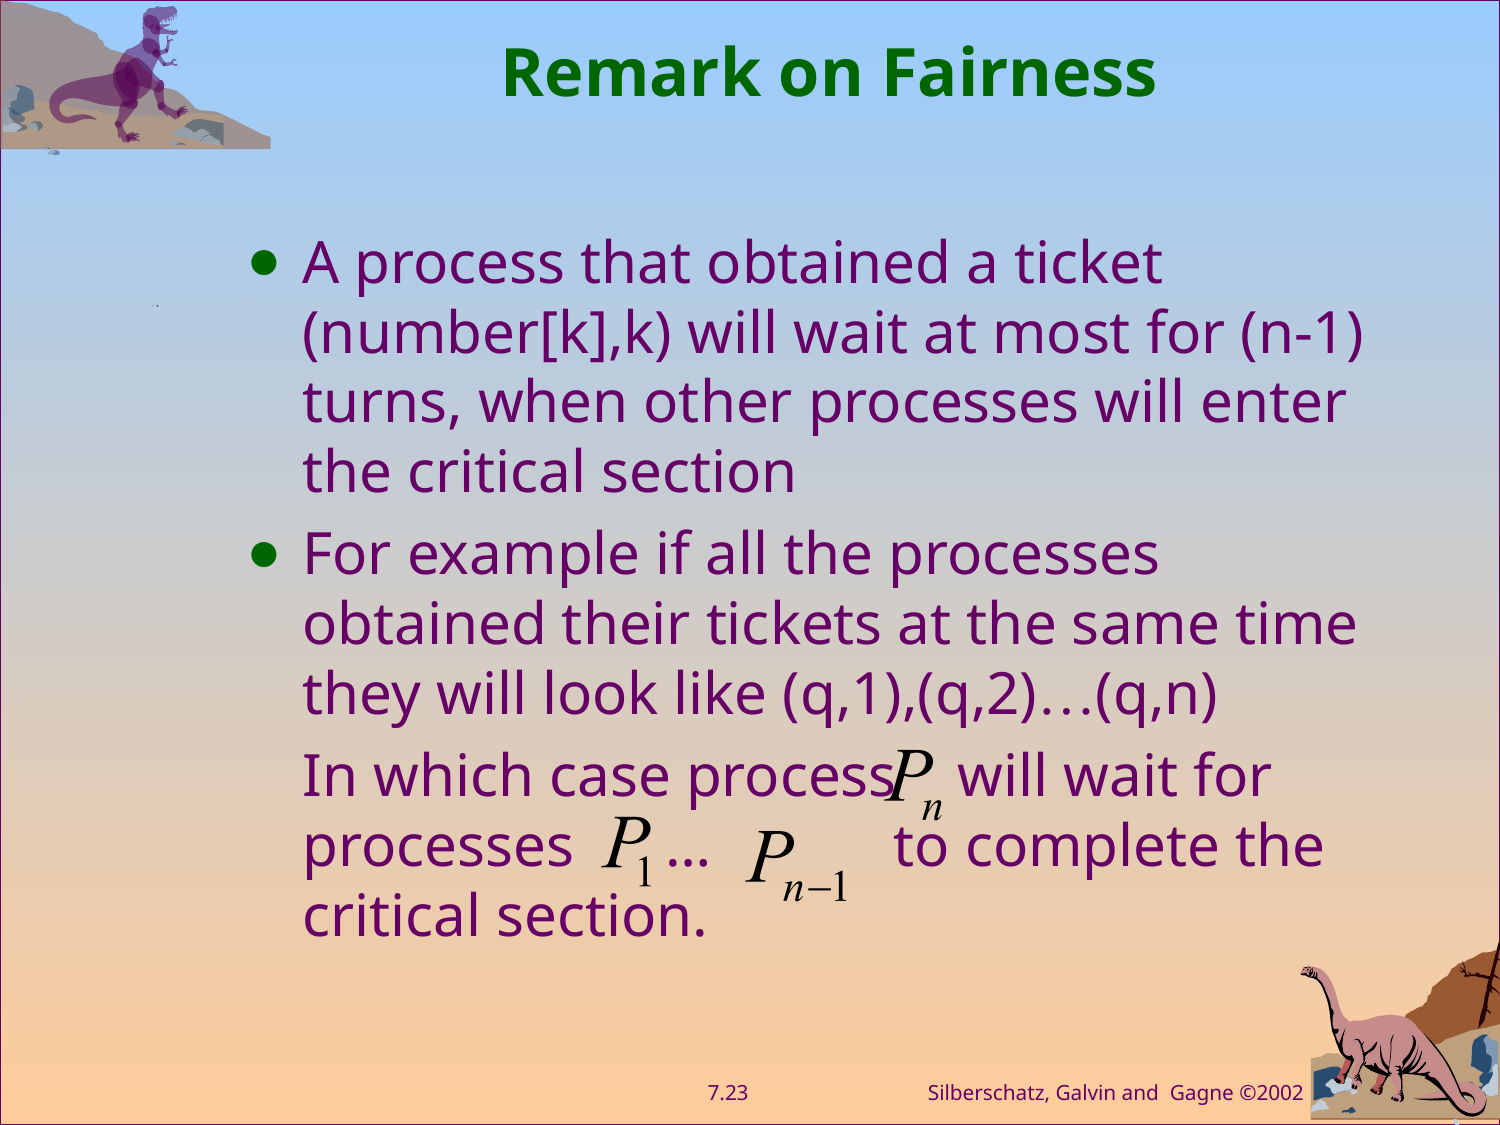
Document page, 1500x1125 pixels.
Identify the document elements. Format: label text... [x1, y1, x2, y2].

picture [589, 791, 691, 900]
list A process that obtained a ticket (number[k],k) will wait at most for (n-1) turns, when other processes will enter the critical section For example if all the processes obtained their tickets at the same time they will look like (q,1),(q,2)…(q,n) In which case process will wait for processes … to complete the critical section. [231, 217, 1385, 795]
title Remark on Fairness [192, 0, 1468, 139]
picture [732, 724, 987, 920]
